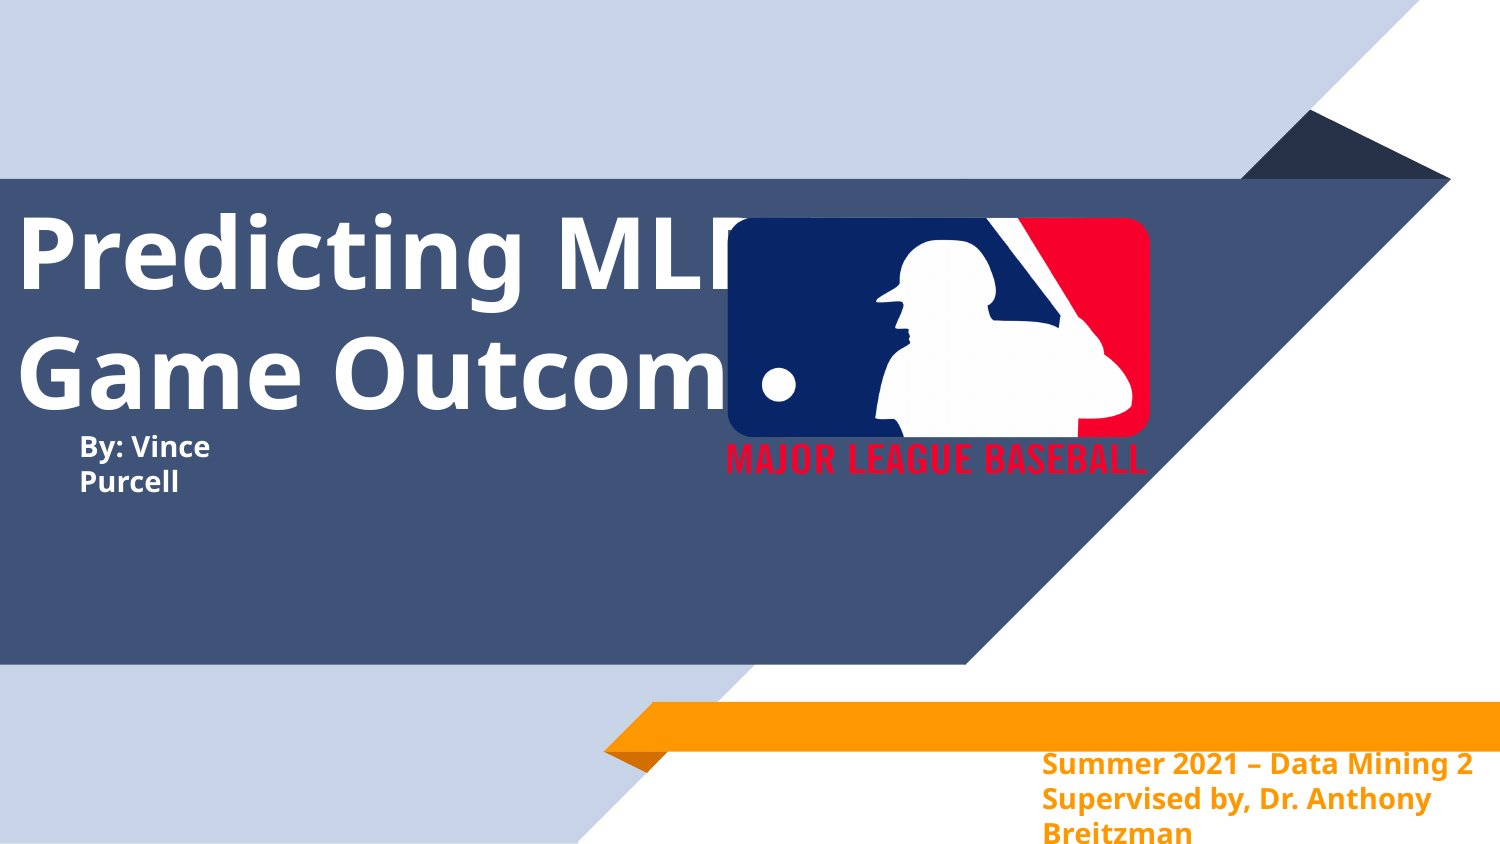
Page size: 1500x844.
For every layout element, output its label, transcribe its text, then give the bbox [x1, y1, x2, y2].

text_box By: Vince Purcell [64, 441, 187, 485]
text_box Summer 2021 – Data Mining 2 Supervised by, Dr. Anthony Breitzman [1027, 751, 1500, 844]
title Predicting MLB Game Outcomes [0, 177, 187, 442]
picture [192, 122, 1171, 591]
